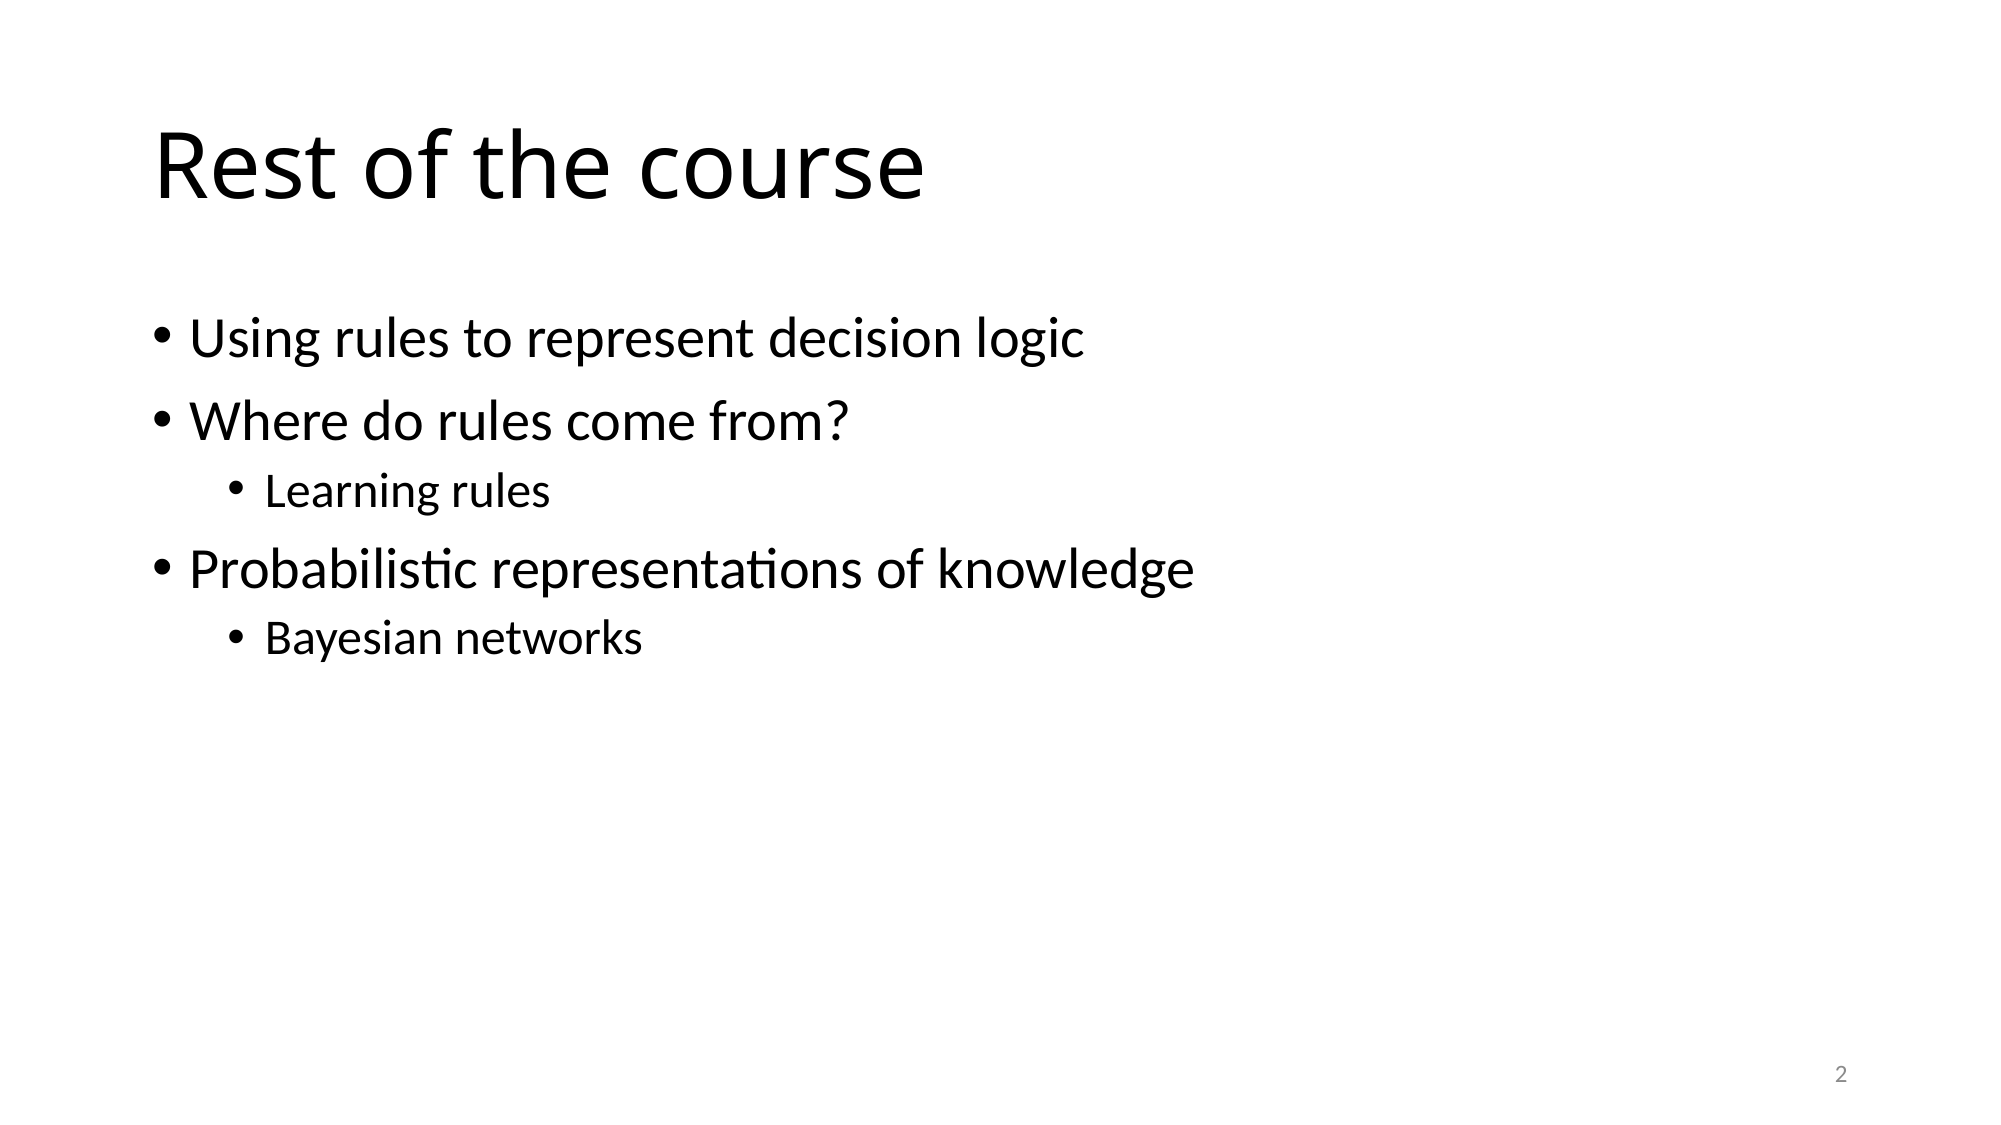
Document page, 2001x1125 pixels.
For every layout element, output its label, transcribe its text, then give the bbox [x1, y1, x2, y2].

list Using rules to represent decision logic Where do rules come from? Learning rules Probabilistic representations of knowledge Bayesian networks [137, 299, 1863, 1014]
slide_number 2 [1412, 1042, 1863, 1103]
title Rest of the course [137, 59, 1863, 278]
